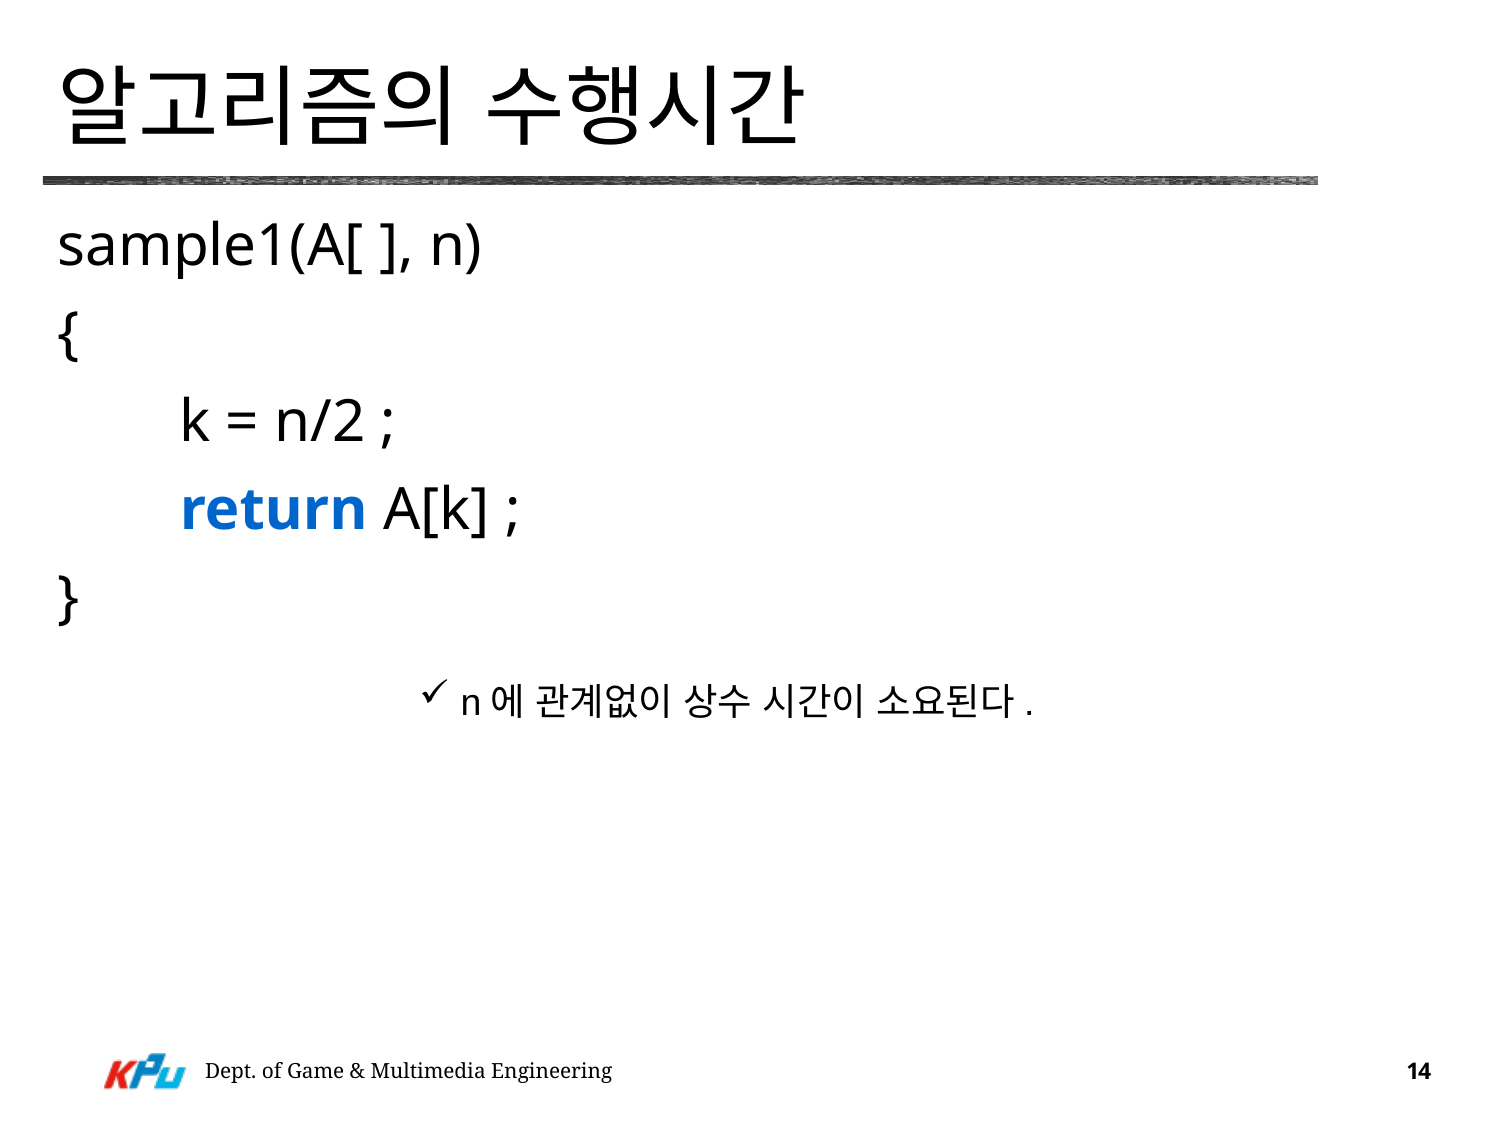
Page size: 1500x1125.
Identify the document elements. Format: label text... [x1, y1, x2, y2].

slide_number 14 [1379, 1042, 1459, 1103]
list sample1(A[ ], n) { k = n/2 ; return A[k] ; } [42, 207, 1458, 1013]
picture [92, 1030, 191, 1120]
title 알고리즘의 수행시간 [42, 39, 1458, 182]
text_box n에 관계없이 상수 시간이 소요된다. [404, 670, 1050, 730]
footer Dept. of Game & Multimedia Engineering [190, 1042, 879, 1103]
